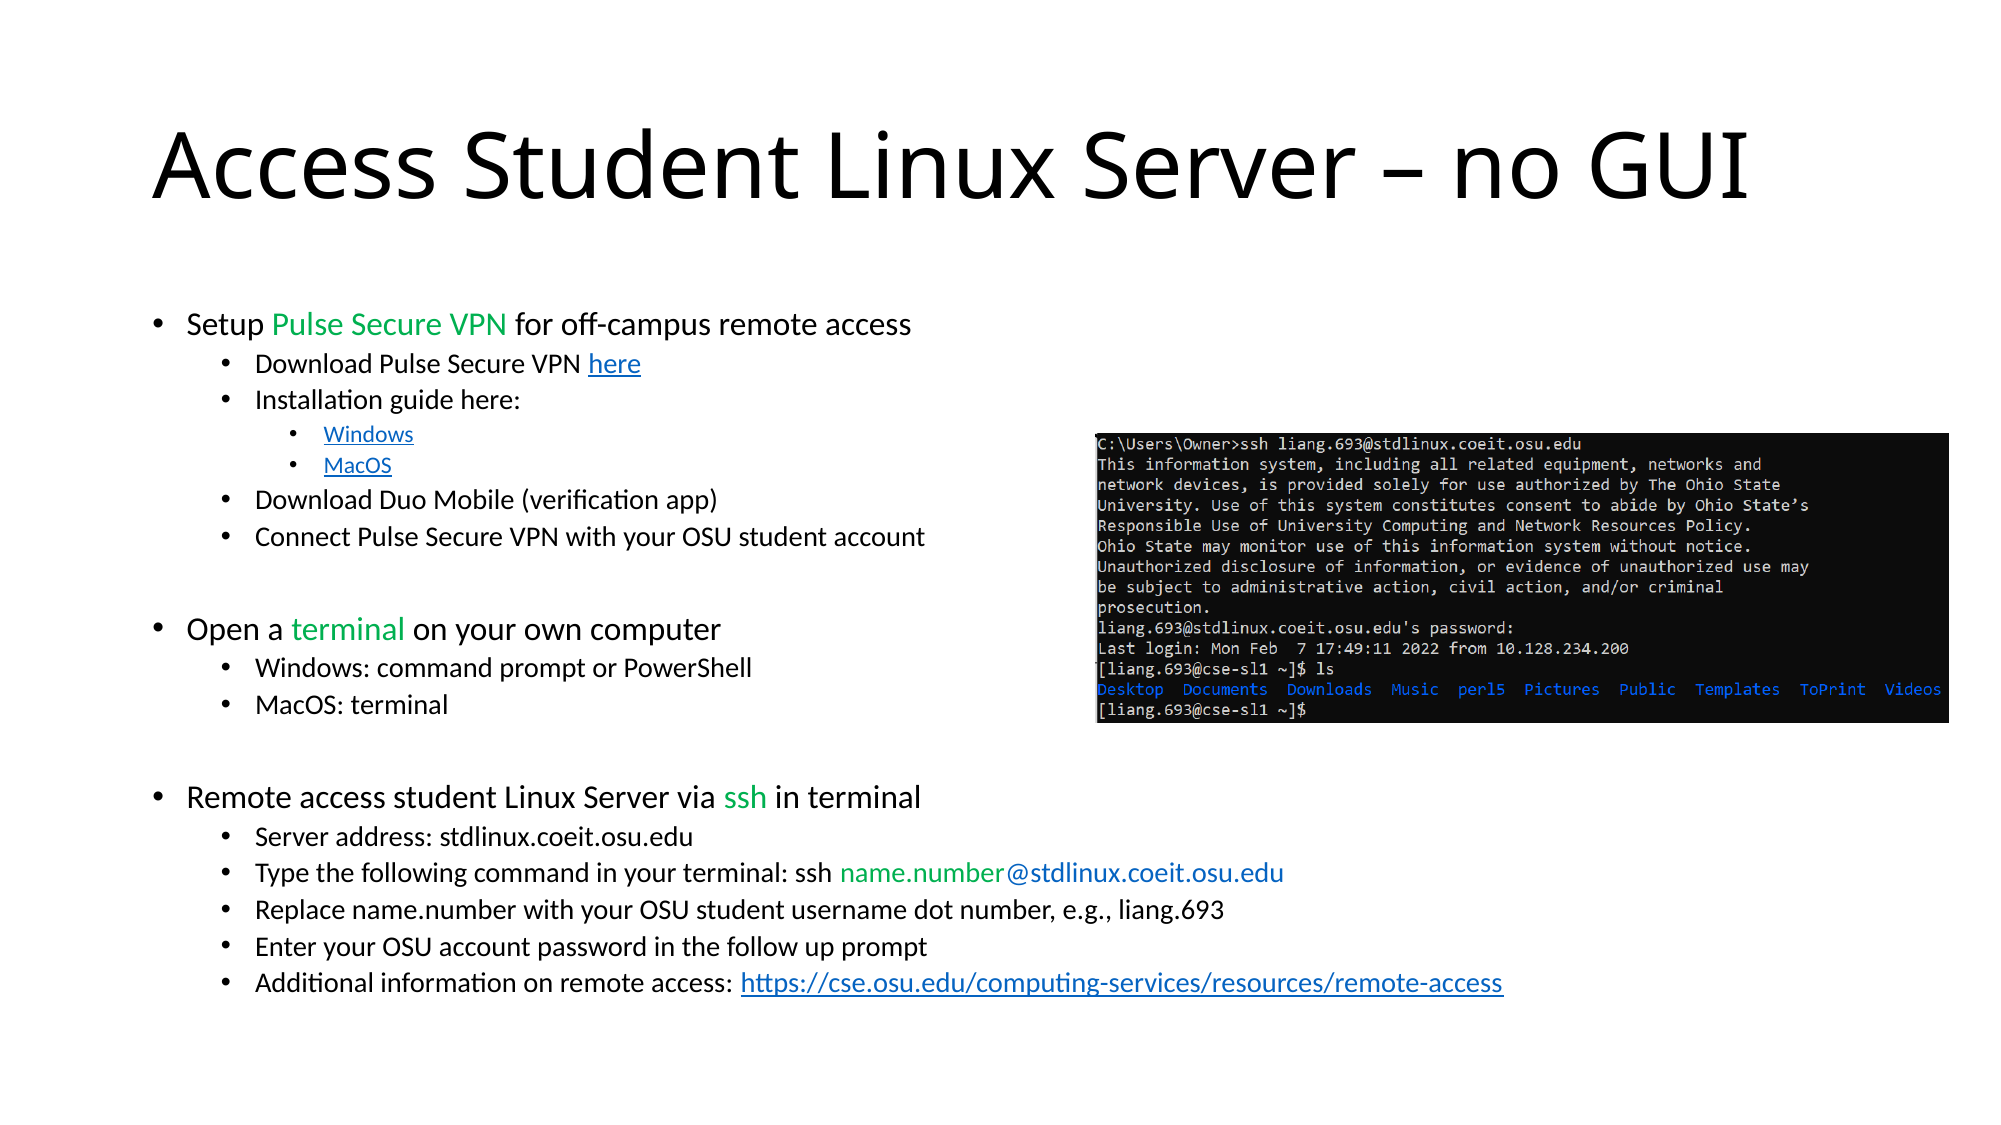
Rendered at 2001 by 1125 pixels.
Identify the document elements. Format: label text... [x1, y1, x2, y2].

title Access Student Linux Server – no GUI [137, 59, 1863, 278]
picture [1095, 433, 1949, 723]
list Setup Pulse Secure VPN for off-campus remote access Download Pulse Secure VPN here Installation guide here: Windows MacOS Download Duo Mobile (verification app) Connect Pulse Secure VPN with your OSU student account Open a terminal on your own computer Windows: command prompt or PowerShell MacOS: terminal Remote access student Linux Server via ssh in terminal Server address: stdlinux.coeit.osu.edu Type the following command in your terminal: ssh name.number@stdlinux.coeit.osu.edu Replace name.number with your OSU student username dot number, e.g., liang.693 Enter your OSU account password in the follow up prompt Additional information on remote access: https://cse.osu.edu/computing-services/resources/remote-access [137, 299, 1863, 1014]
